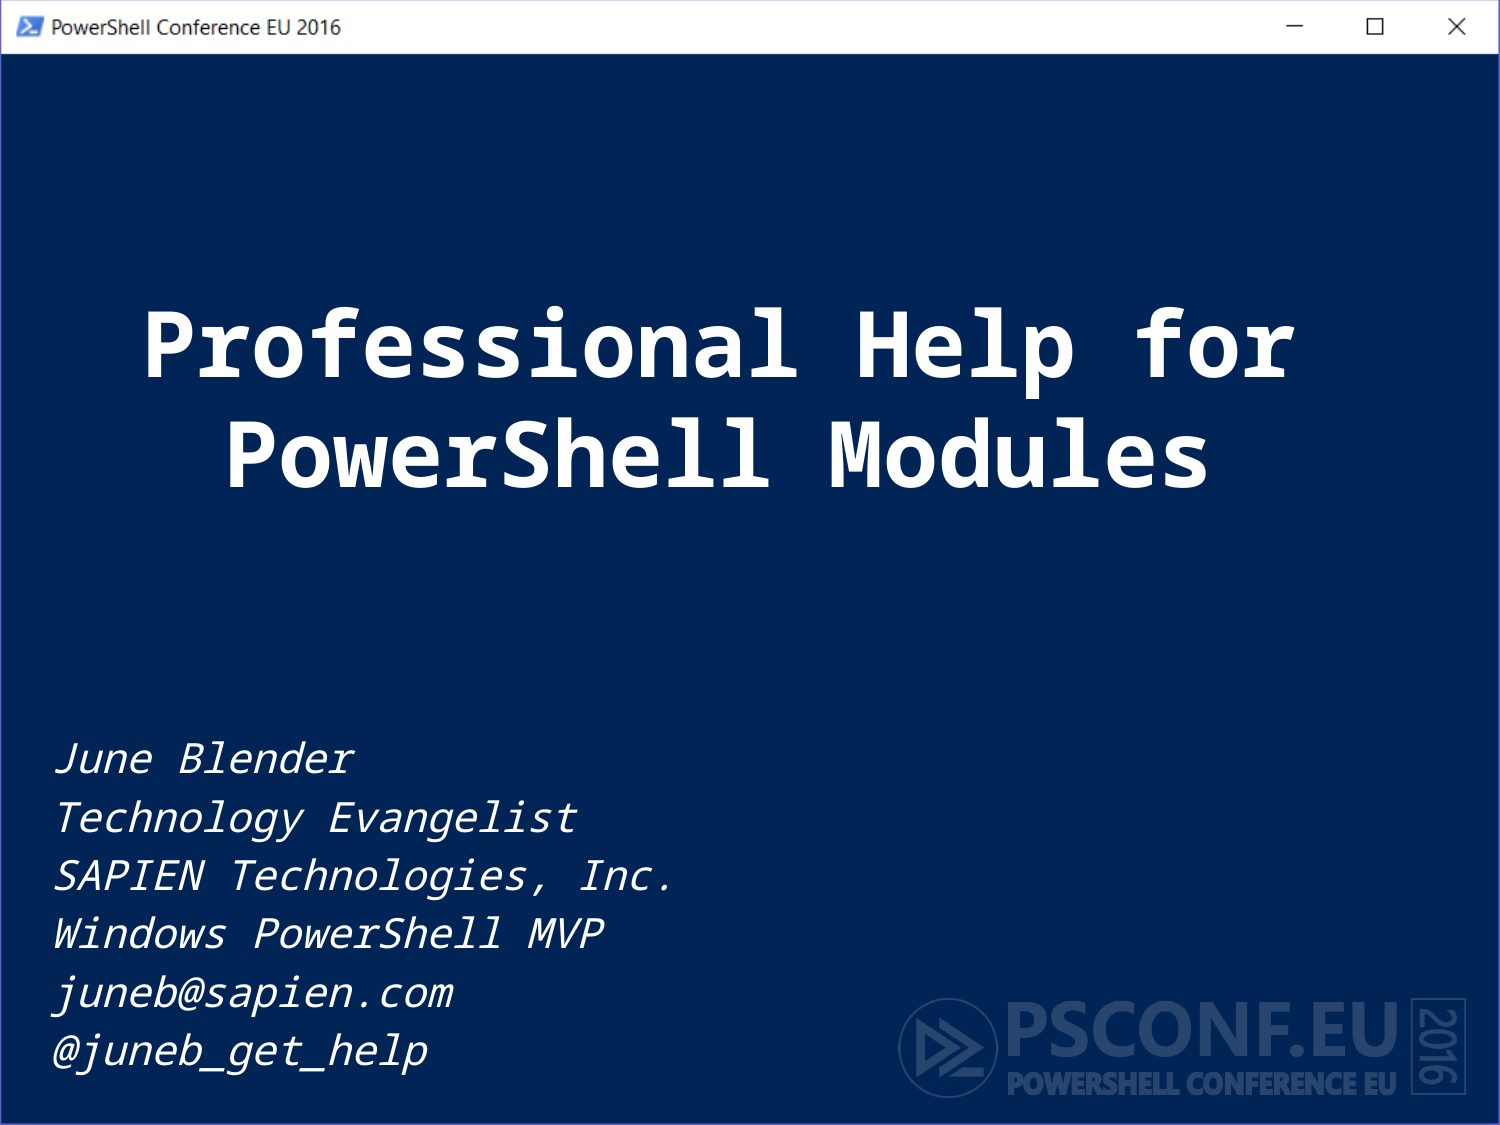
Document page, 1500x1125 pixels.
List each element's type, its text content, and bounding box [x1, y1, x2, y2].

picture [0, 0, 1500, 1125]
list June Blender Technology Evangelist SAPIEN Technologies, Inc. Windows PowerShell MVP juneb@sapien.com @juneb_get_help [35, 724, 794, 818]
title Professional Help for PowerShell Modules [81, 319, 1357, 472]
